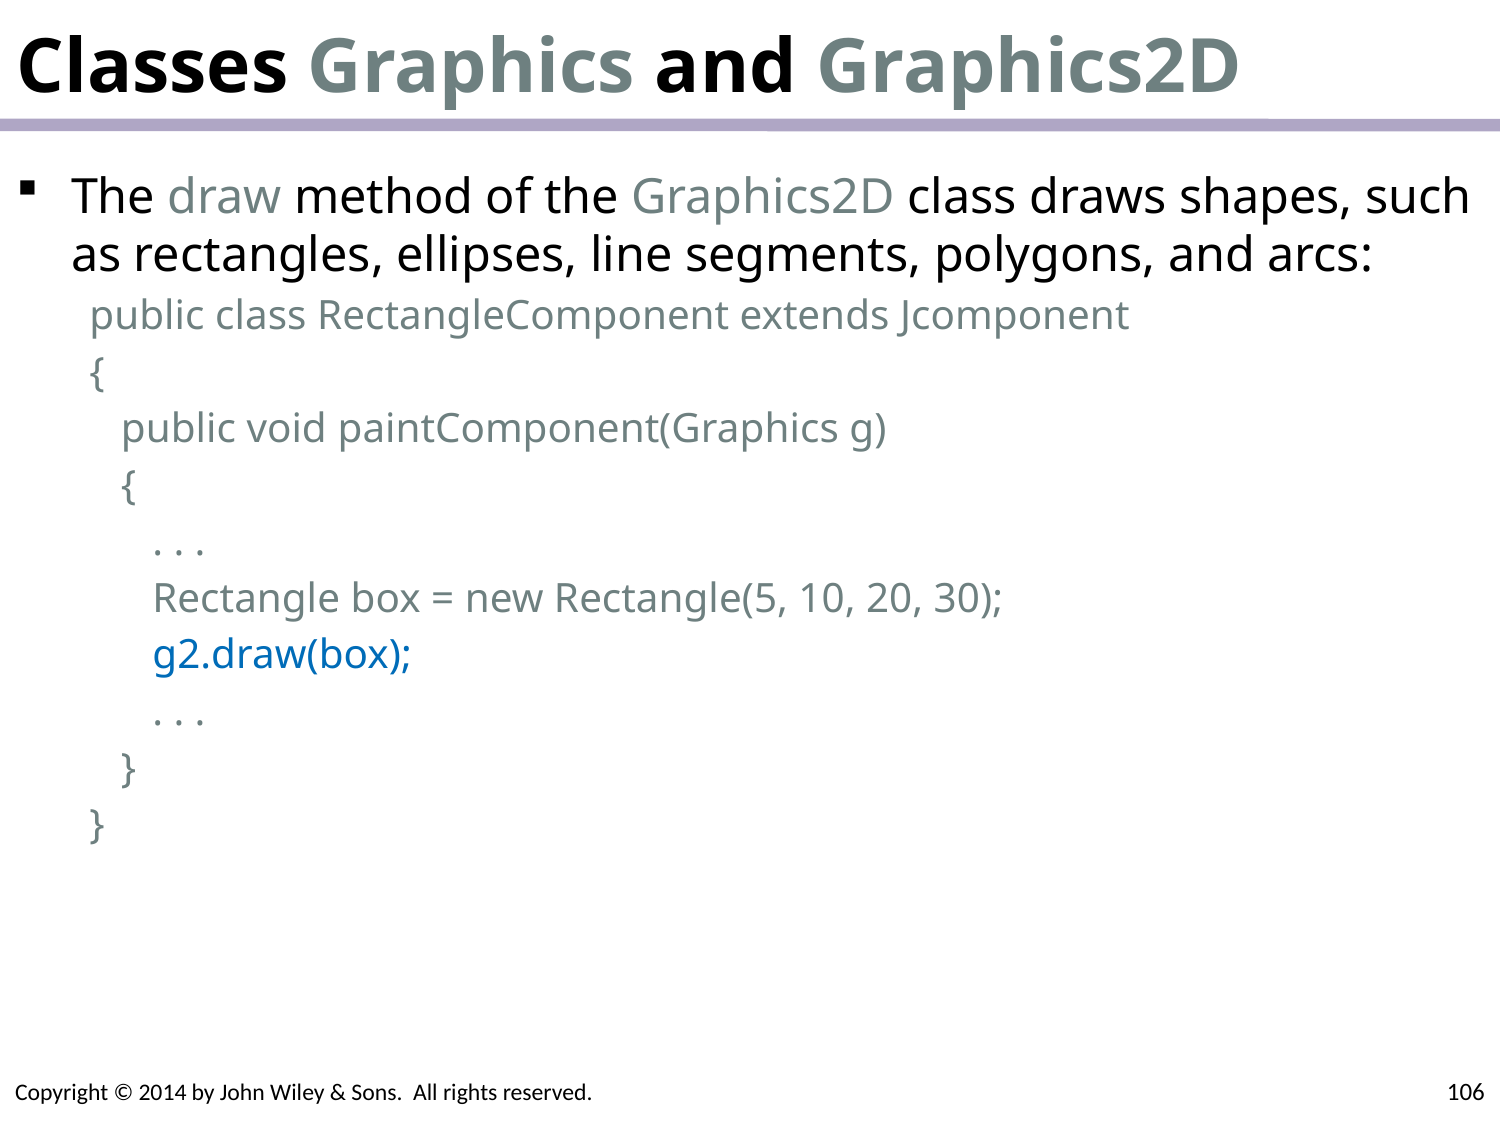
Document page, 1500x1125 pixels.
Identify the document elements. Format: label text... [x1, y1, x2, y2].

list The draw method of the Graphics2D class draws shapes, such as rectangles, ellipses, line segments, polygons, and arcs: public class RectangleComponent extends Jcomponent { public void paintComponent(Graphics g) { . . . Rectangle box = new Rectangle(5, 10, 20, 30); g2.draw(box); . . . } } [1, 157, 1500, 893]
title Classes Graphics and Graphics2D [1, 0, 1500, 125]
